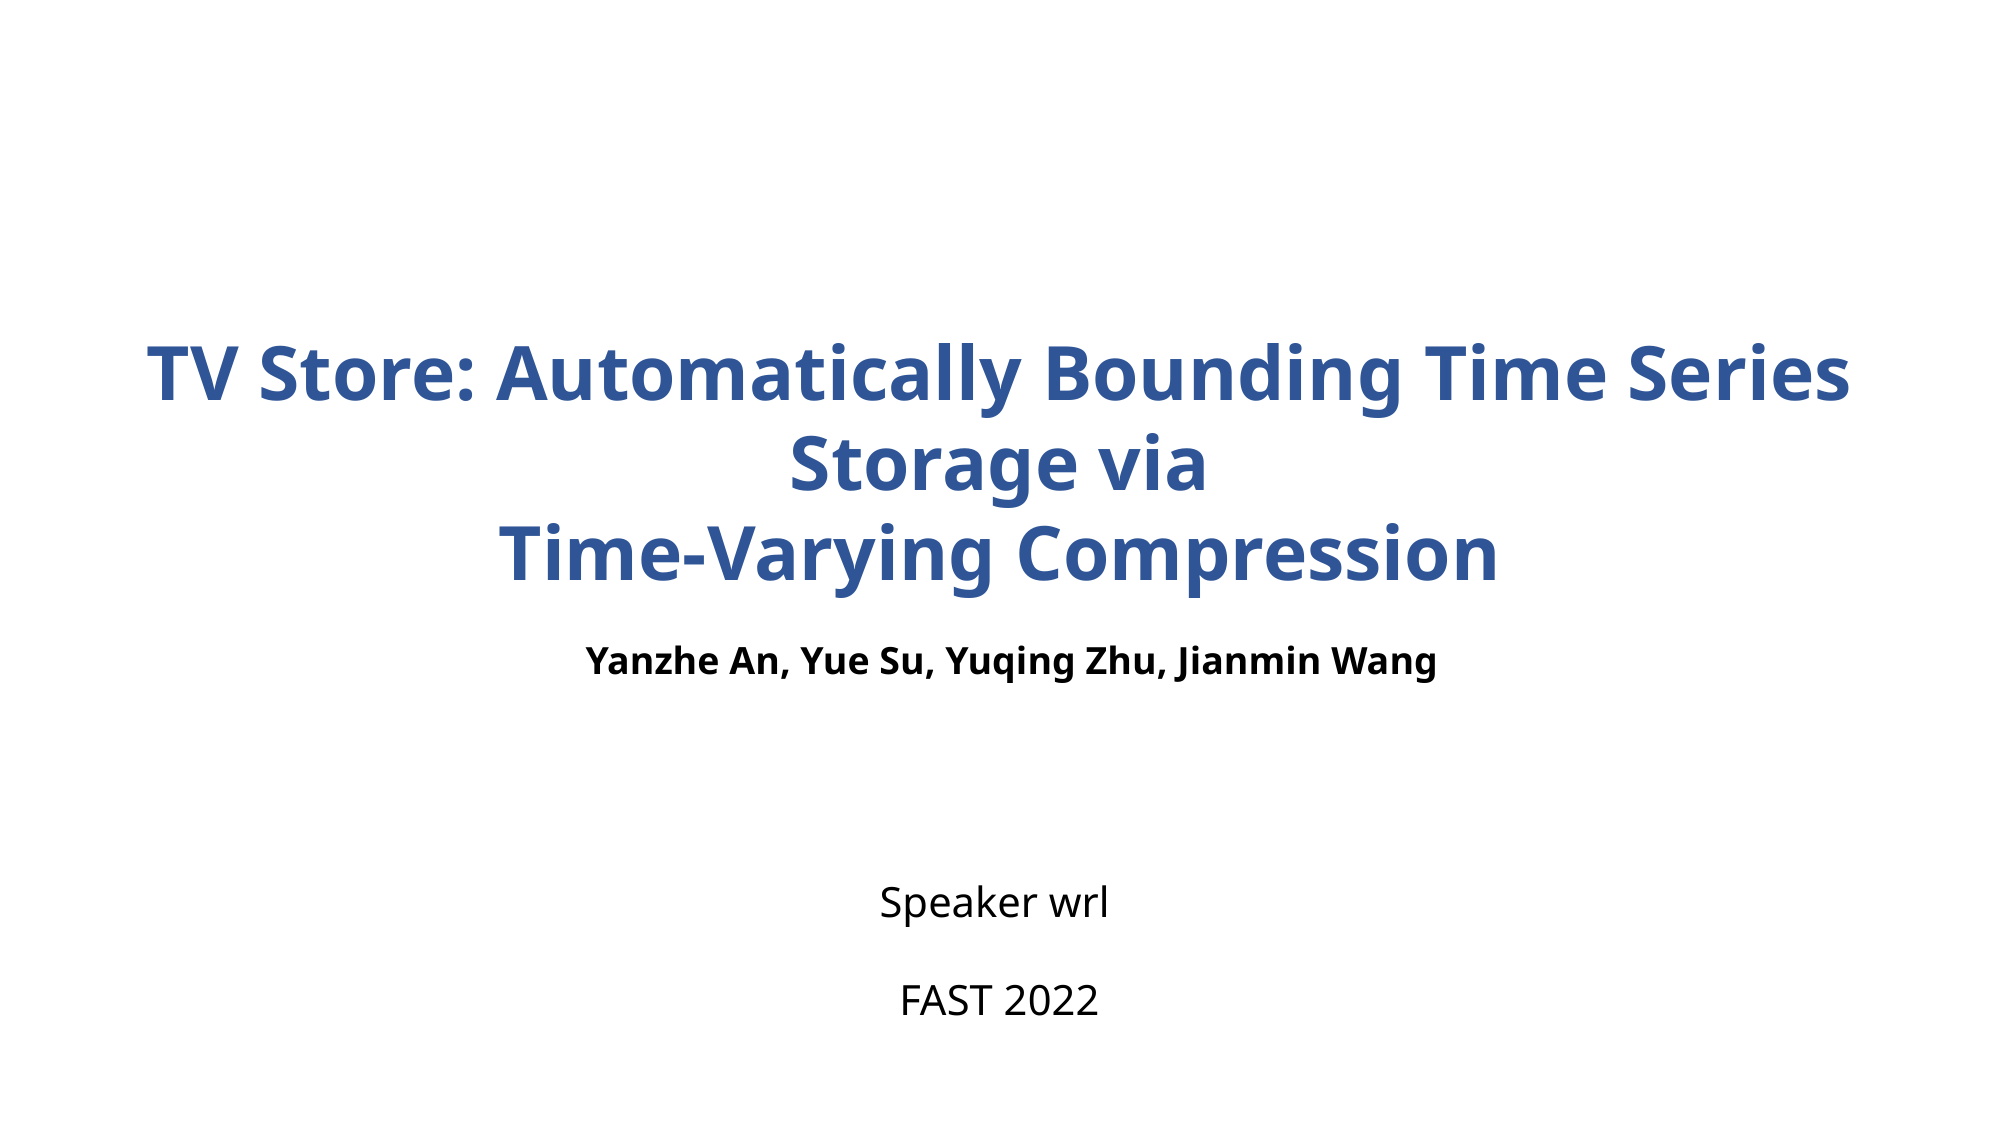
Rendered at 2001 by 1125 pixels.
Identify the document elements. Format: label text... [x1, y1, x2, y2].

text_box TV Store: Automatically Bounding Time Series Storage via Time-Varying Compression [66, 318, 1934, 604]
text_box FAST 2022 [884, 966, 1116, 1032]
text_box Speaker wrl [864, 868, 1136, 934]
text_box Yanzhe An, Yue Su, Yuqing Zhu, Jianmin Wang [91, 629, 1934, 690]
